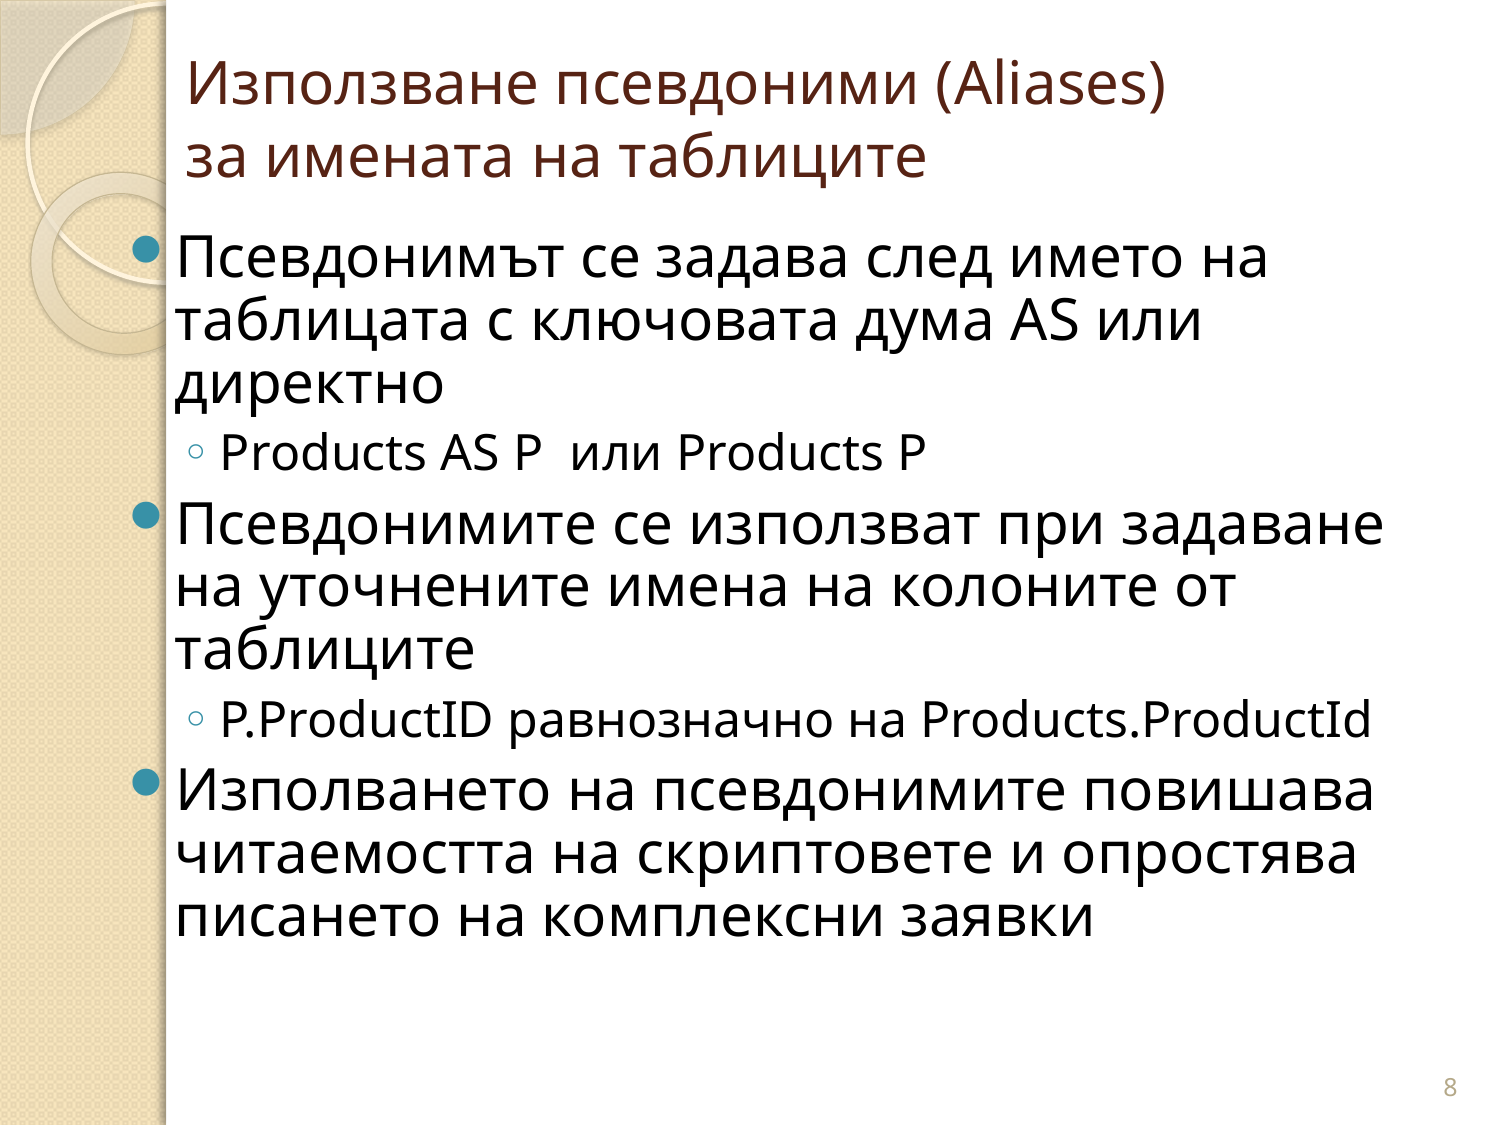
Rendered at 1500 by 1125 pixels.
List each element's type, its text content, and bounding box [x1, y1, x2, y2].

list Псевдонимът се задава след името на таблицата с ключовата дума AS или директно Products AS P или Products P Псевдонимите се използват при задаване на уточнените имена на колоните от таблиците P.ProductID равнозначно на Products.ProductId Изполването на псевдонимите повишава читаемостта на скриптовeте и опростява писането на комплексни заявки [100, 220, 1469, 1006]
title Използване псевдоними (Aliases) за имената на таблиците [171, 37, 1466, 197]
slide_number 8 [1413, 1034, 1488, 1113]
